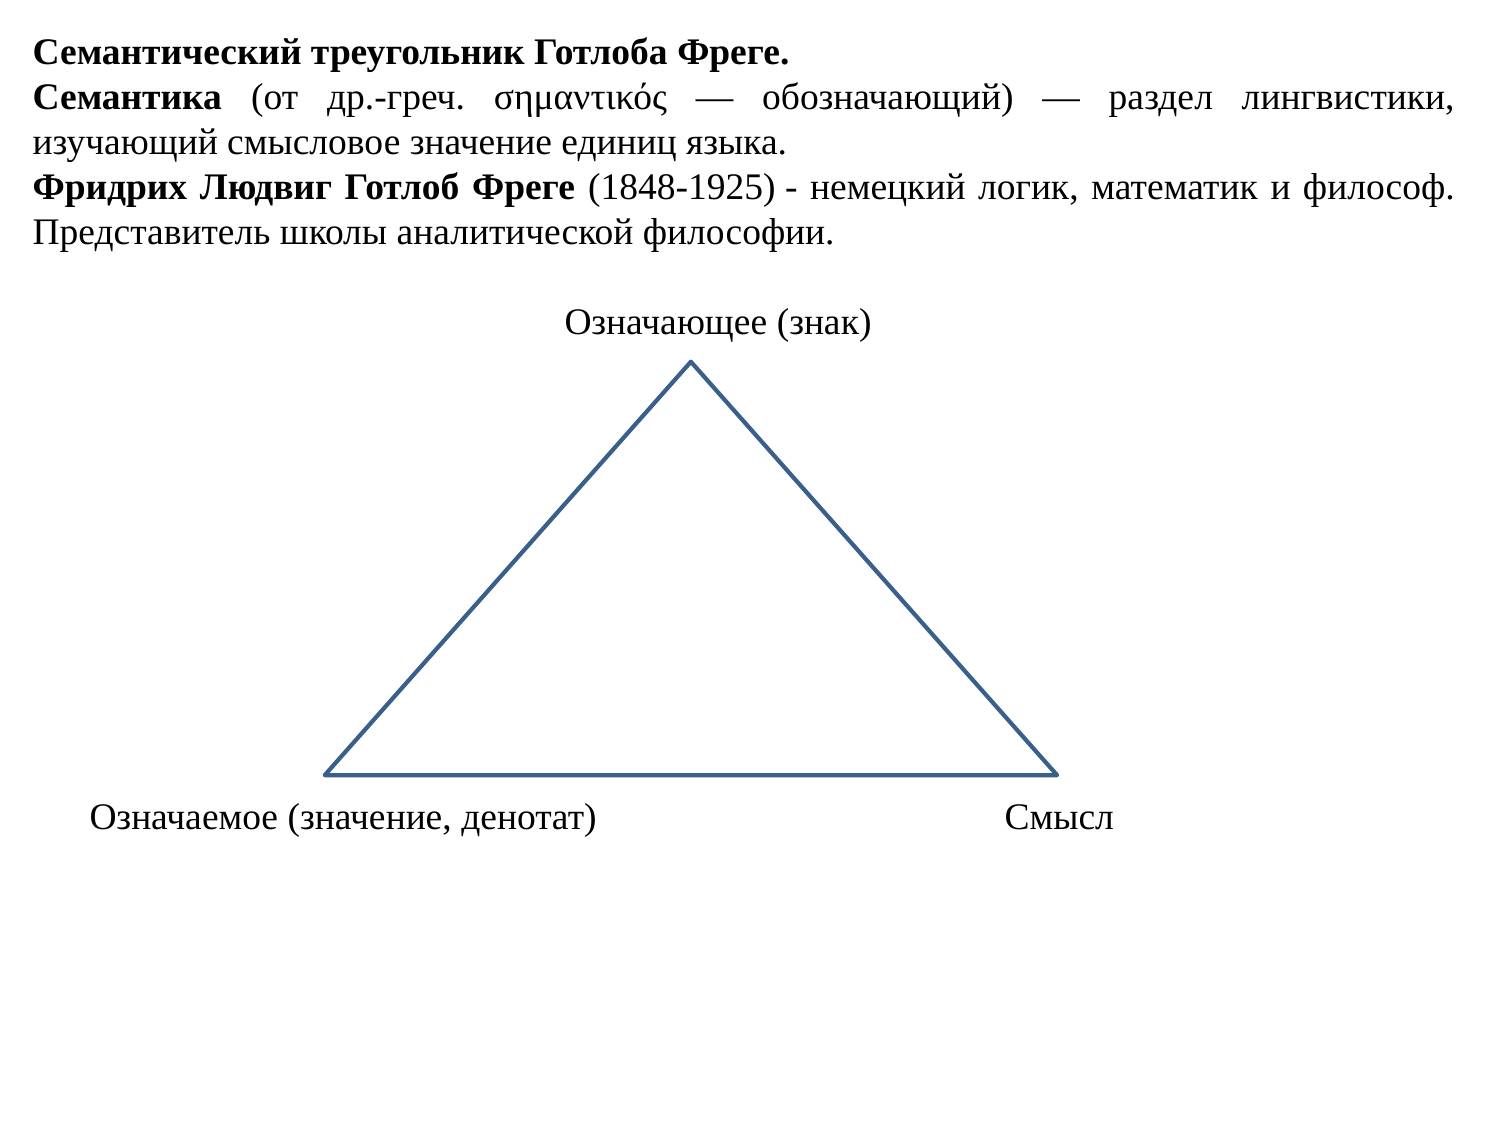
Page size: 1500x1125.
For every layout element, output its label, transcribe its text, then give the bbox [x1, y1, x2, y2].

subtitle Семантический треугольник Готлоба Фреге. Семантика (от др.-греч. σημαντικός — обозначающий) — раздел лингвистики, изучающий смысловое значение единиц языка. Фридрих Людвиг Готлоб Фреге (1848-1925) - немецкий логик, математик и философ. Представитель школы аналитической философии. Означающее (знак) Означаемое (значение, денотат) Смысл [17, 19, 1471, 1086]
text_box [322, 359, 1059, 778]
